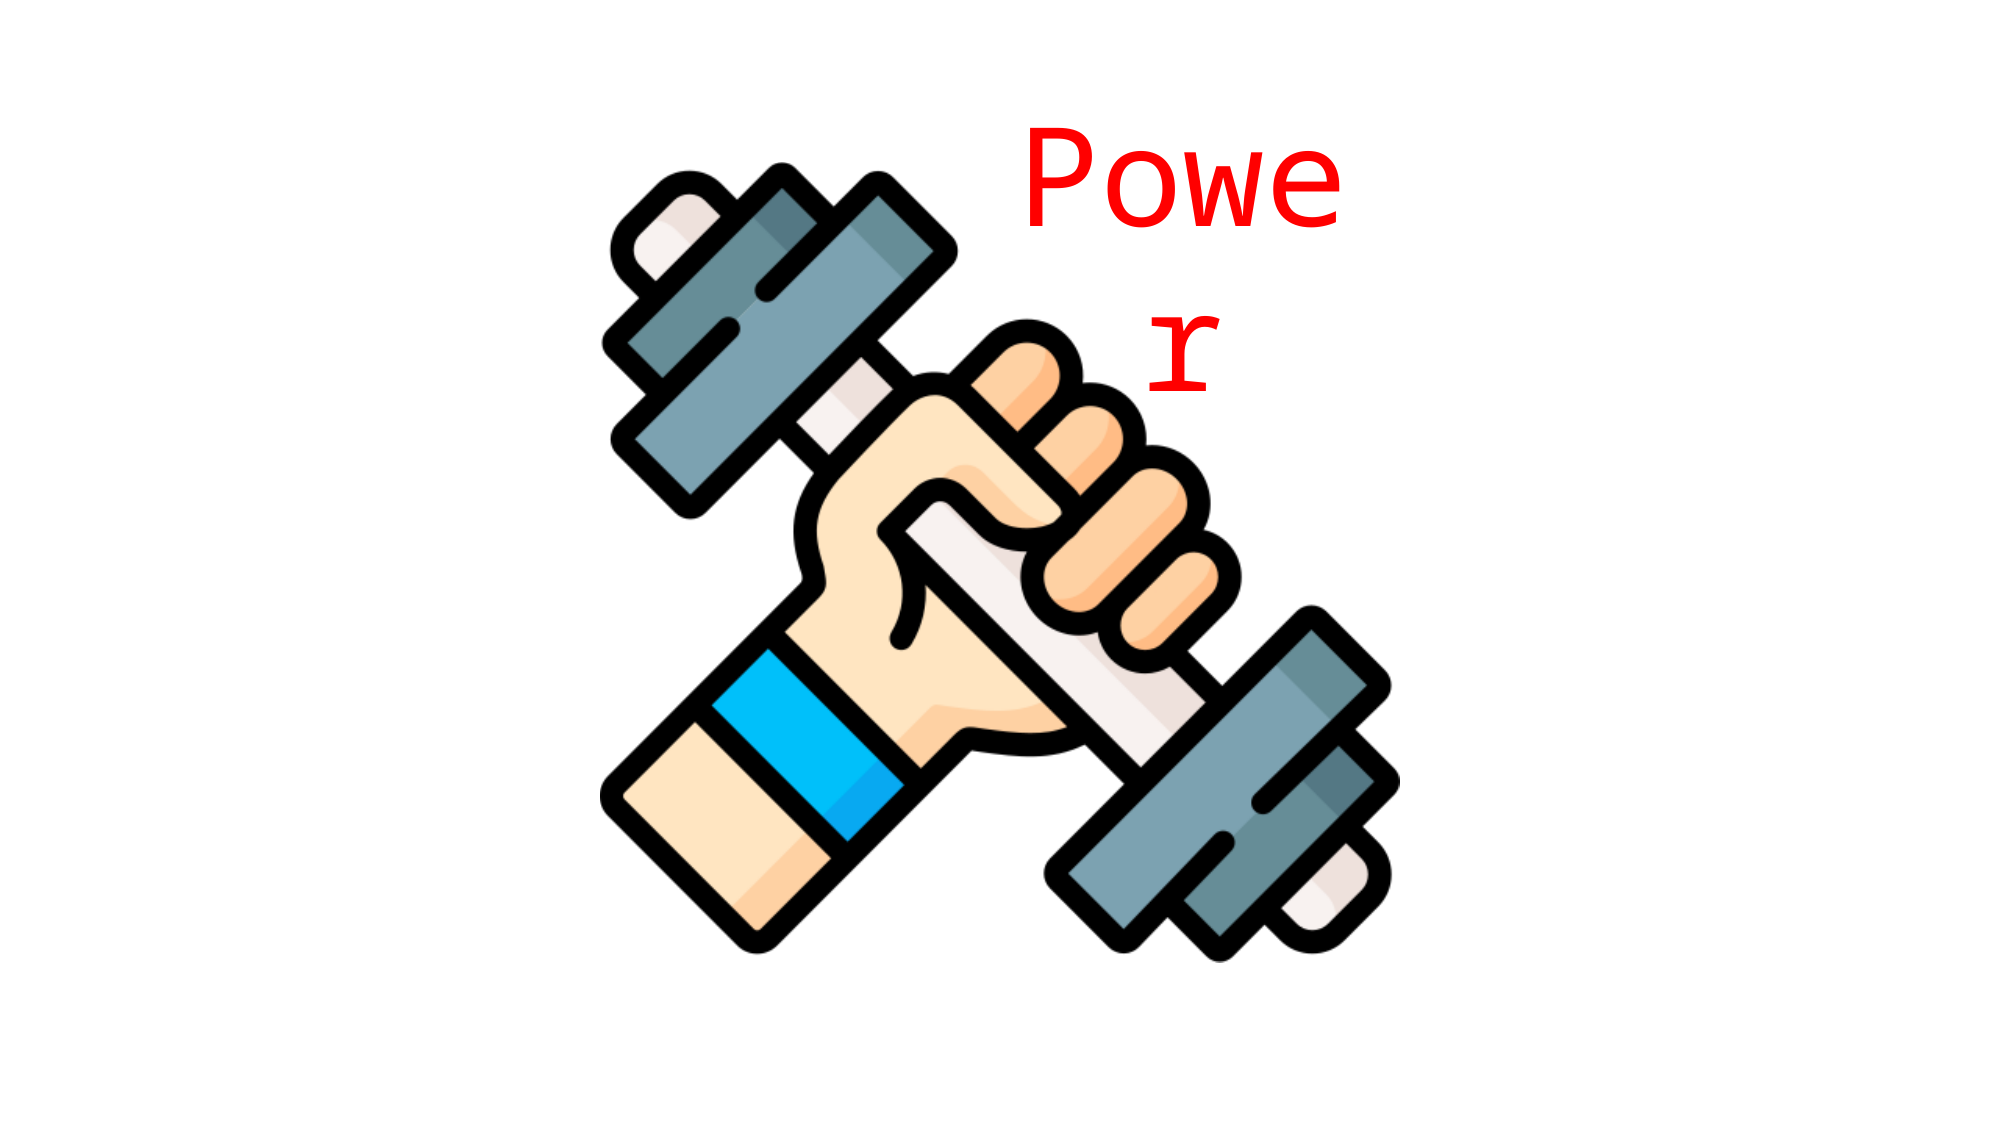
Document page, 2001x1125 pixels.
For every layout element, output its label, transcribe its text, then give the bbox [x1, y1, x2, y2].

text_box Power [965, 81, 1400, 162]
picture [600, 162, 1400, 963]
